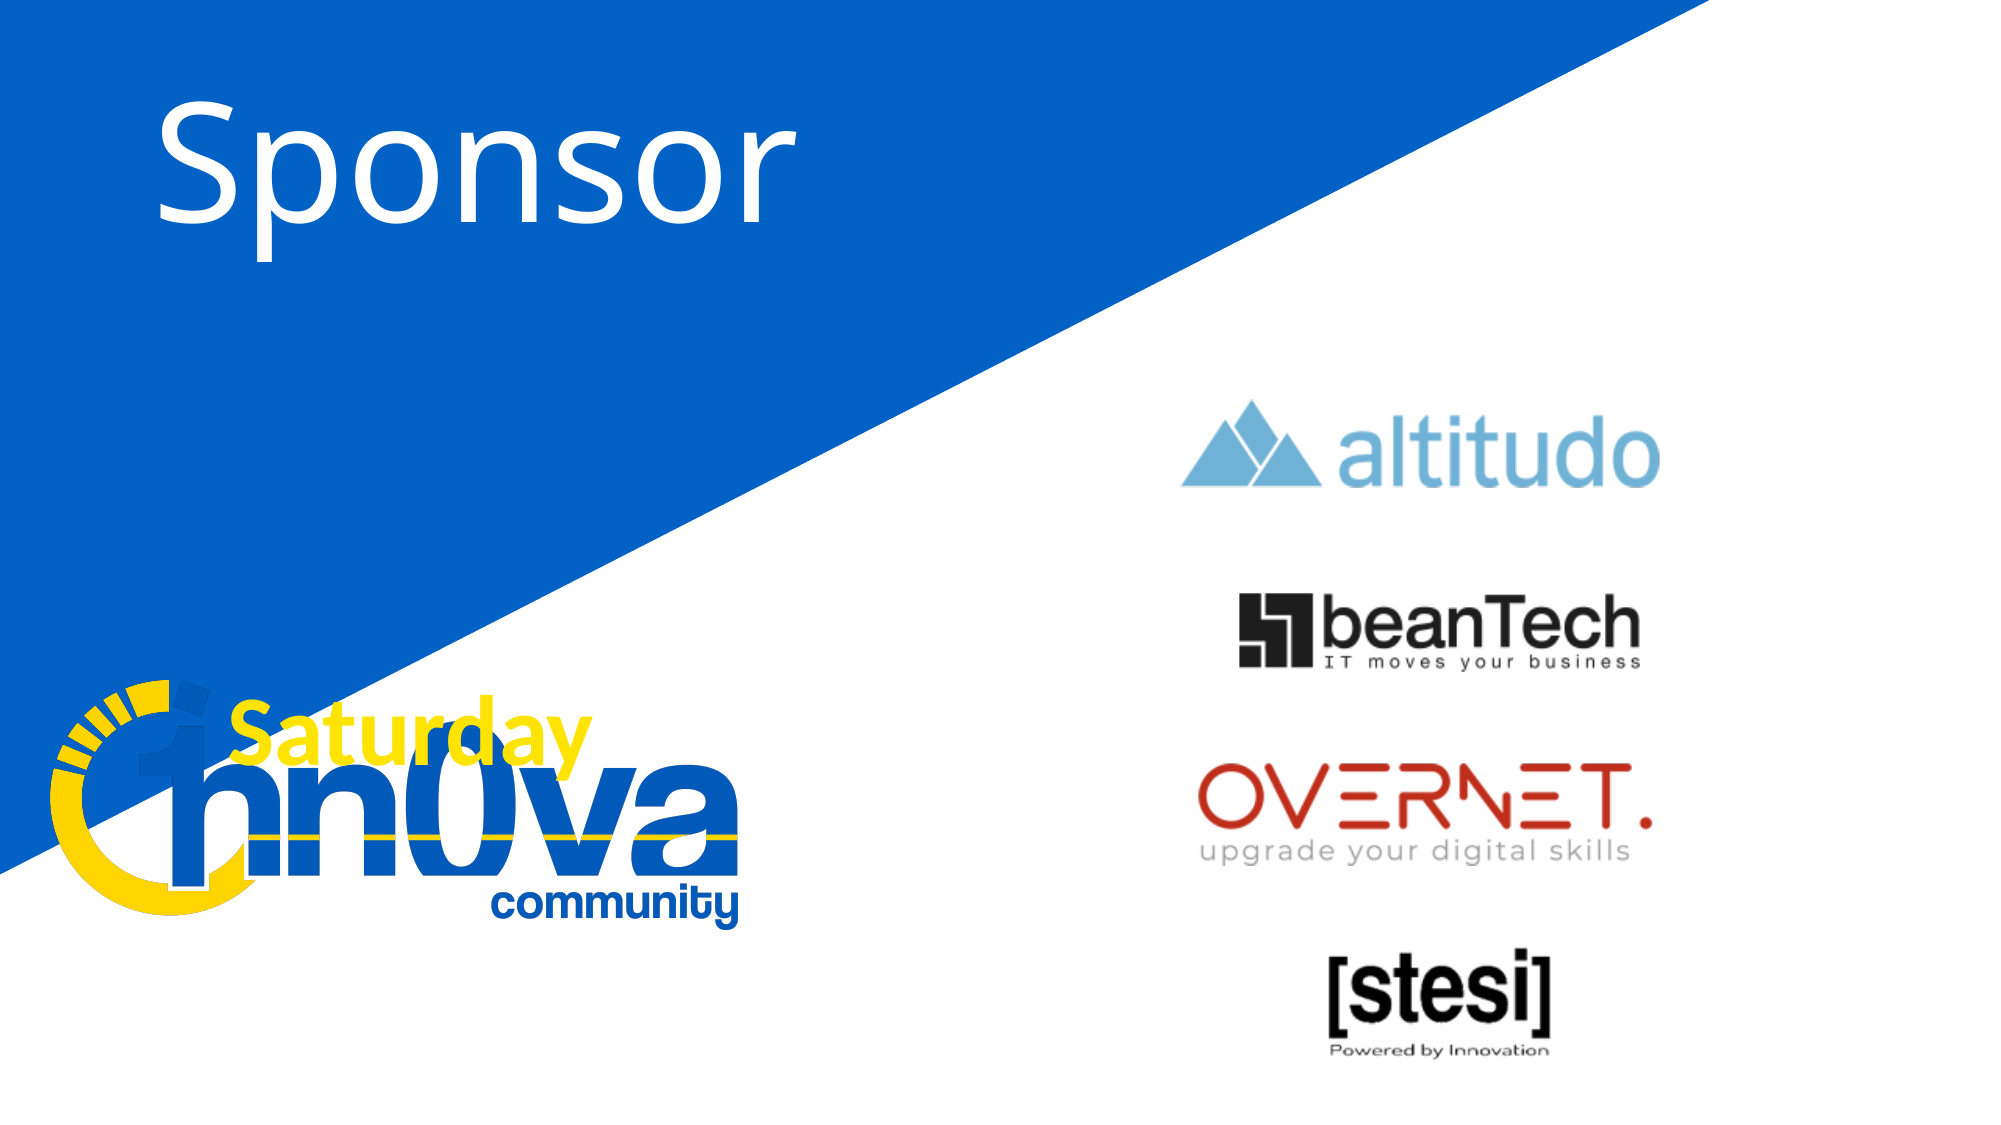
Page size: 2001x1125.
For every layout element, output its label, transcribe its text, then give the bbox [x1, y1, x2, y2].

title Sponsor [137, 59, 1863, 278]
picture [46, 677, 742, 936]
picture [1156, 351, 1719, 1088]
